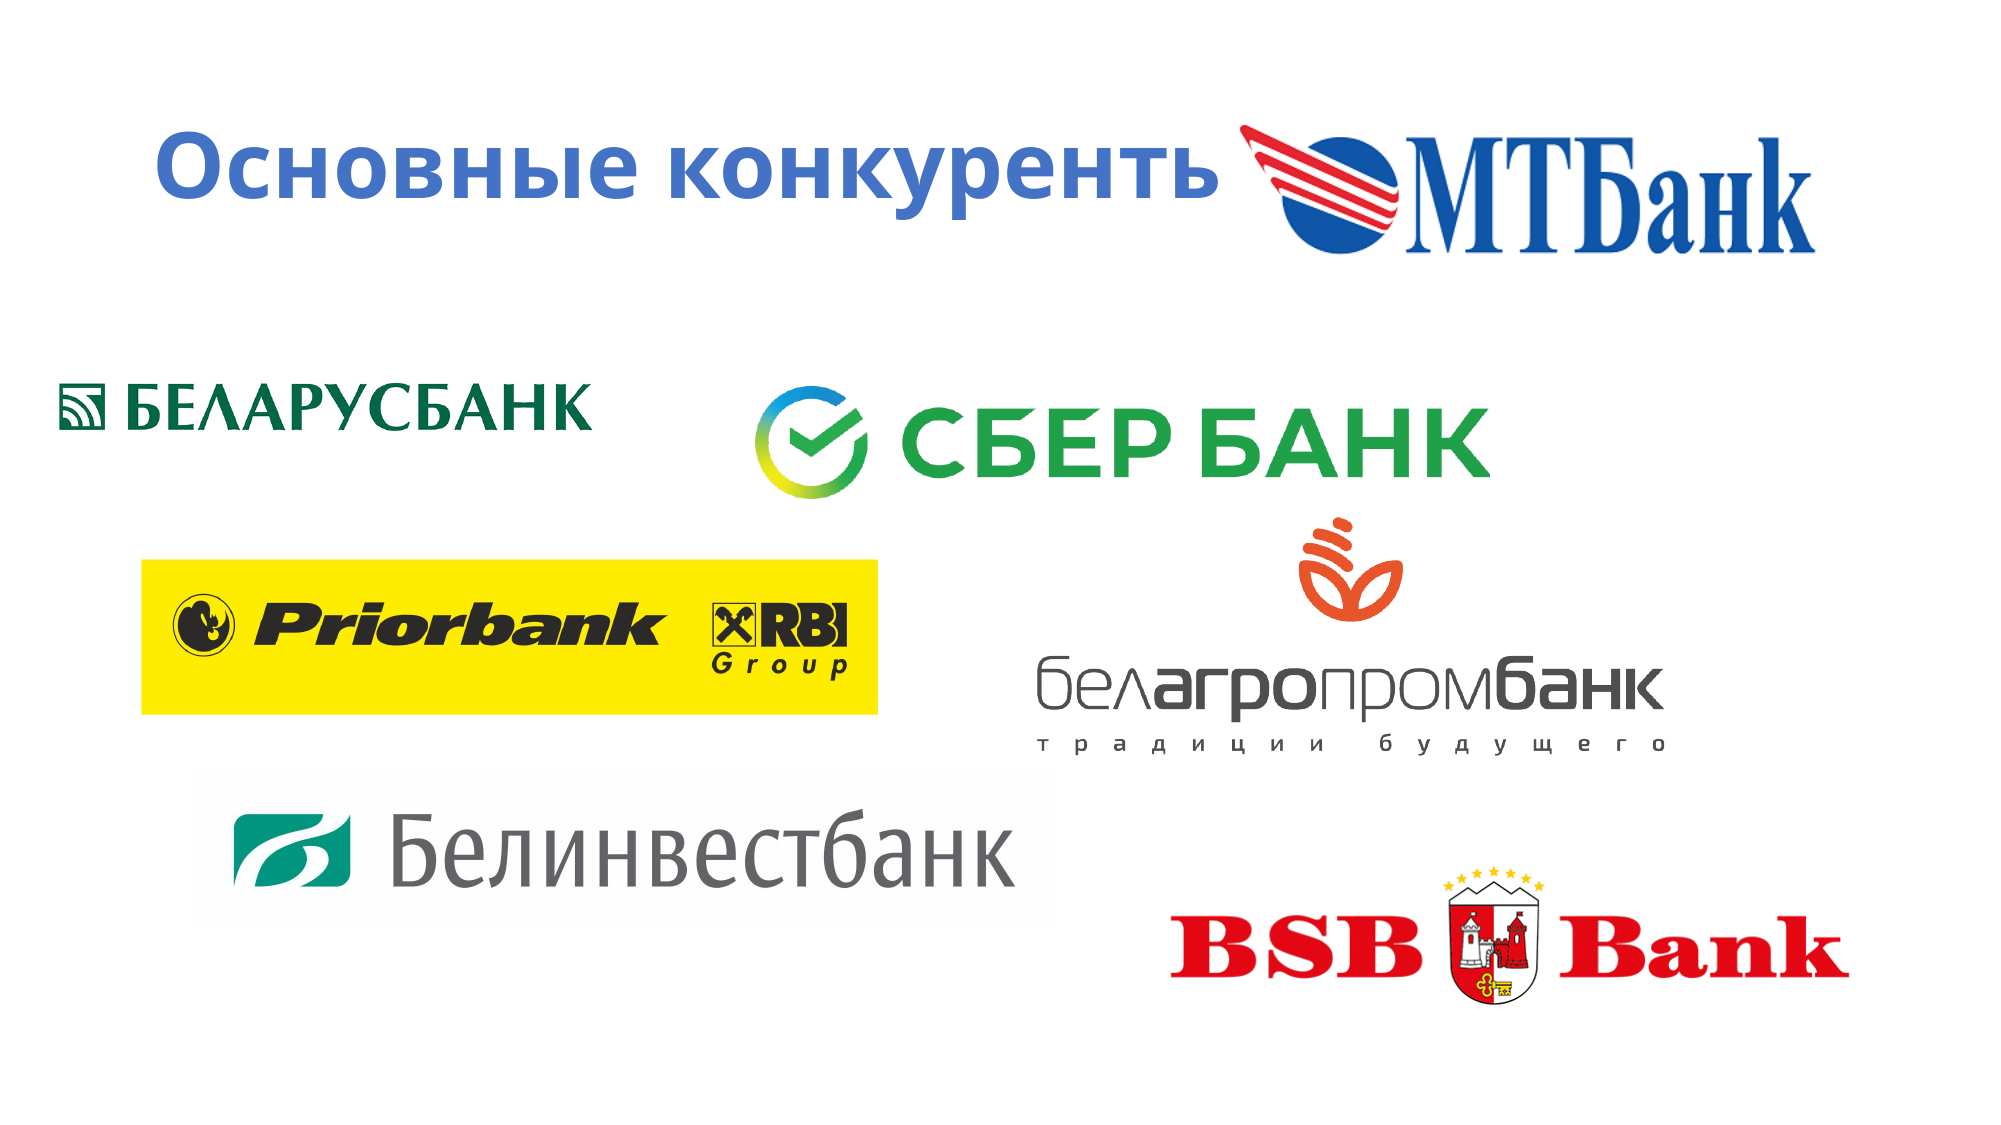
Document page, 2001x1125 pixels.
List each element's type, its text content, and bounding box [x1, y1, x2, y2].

picture [1223, 108, 1832, 271]
picture [752, 385, 1490, 503]
title Основные конкуренты: [137, 59, 1863, 278]
picture [34, 205, 878, 715]
picture [190, 517, 1963, 1125]
